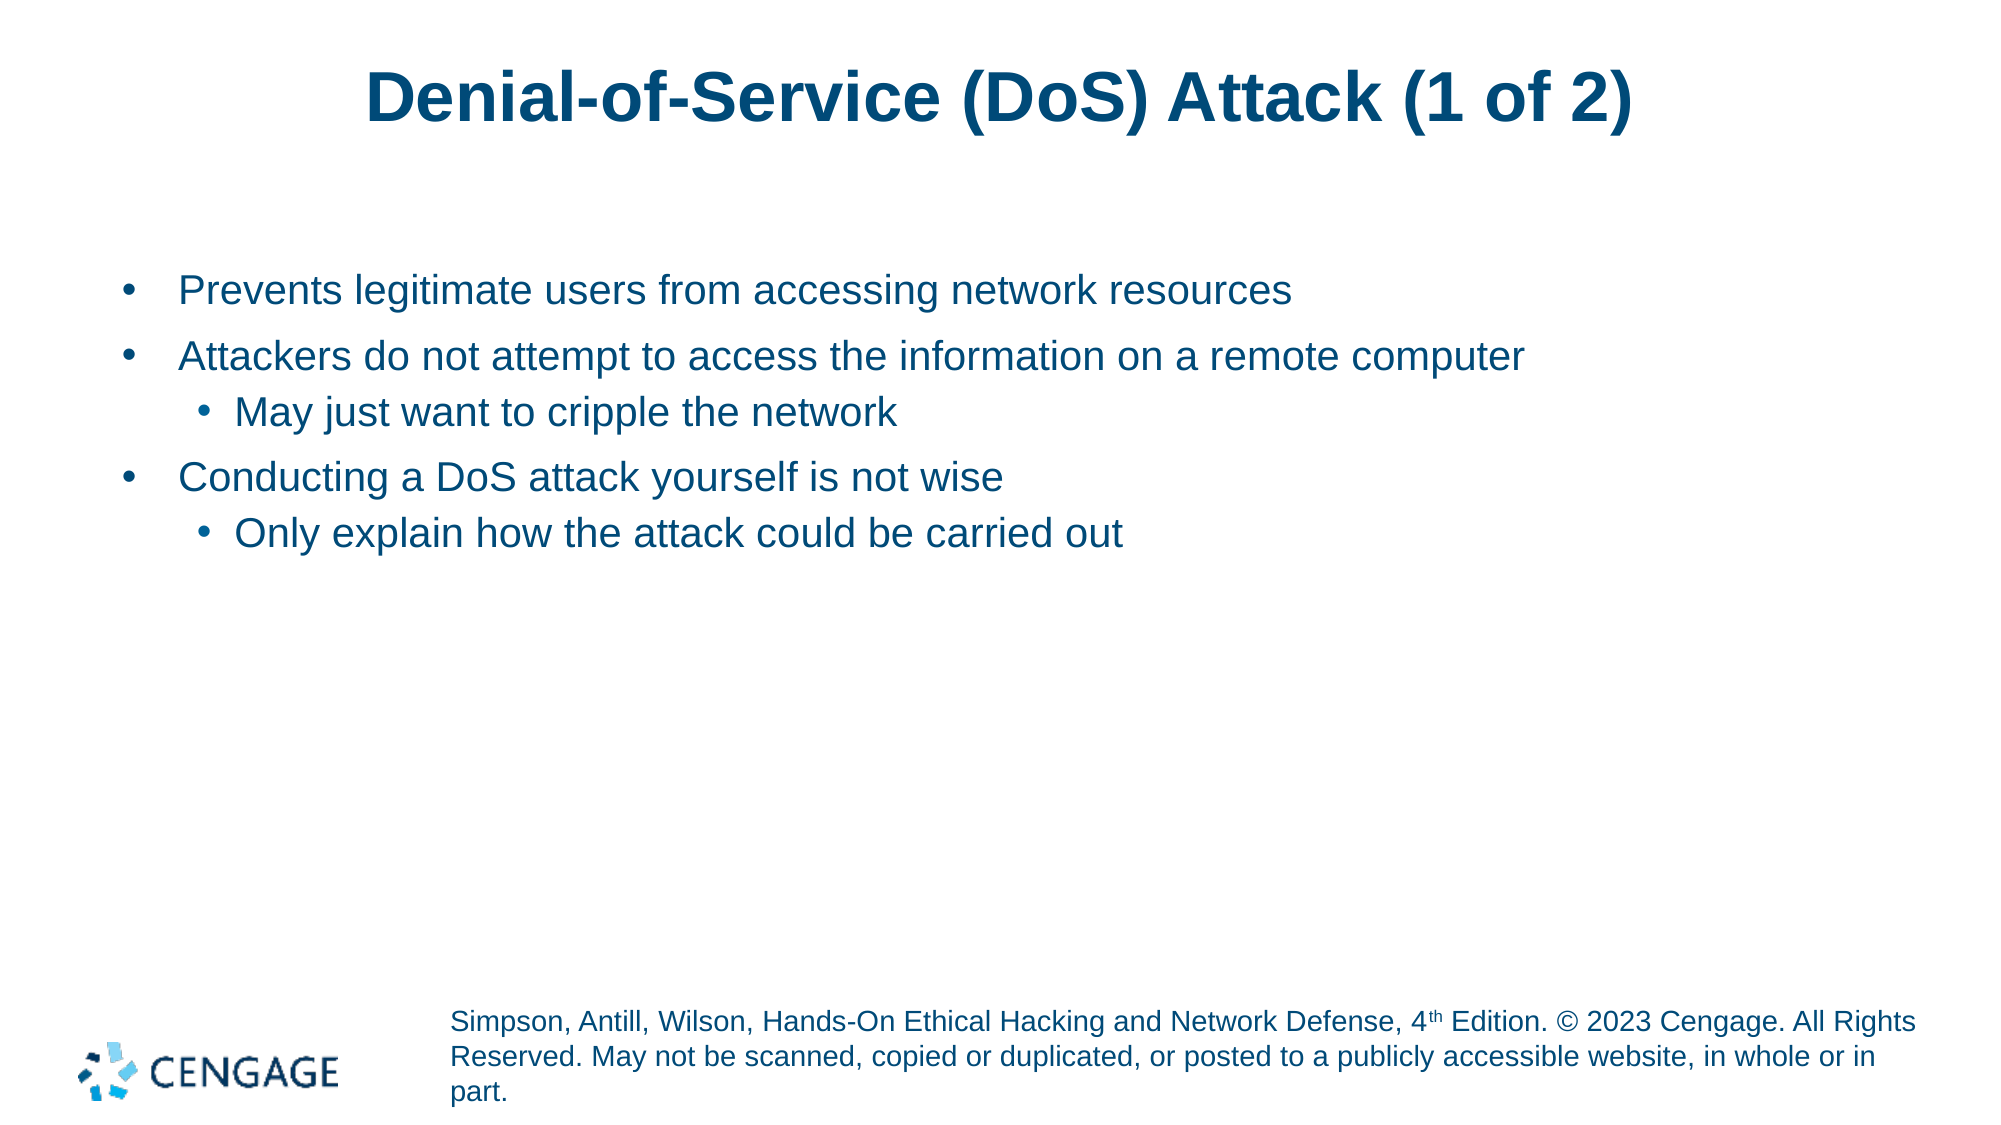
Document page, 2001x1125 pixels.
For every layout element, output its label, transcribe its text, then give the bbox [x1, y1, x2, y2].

title Denial-of-Service (DoS) Attack (1 of 2) [137, 59, 1863, 171]
list Prevents legitimate users from accessing network resources Attackers do not attempt to access the information on a remote computer May just want to cripple the network Conducting a DoS attack yourself is not wise Only explain how the attack could be carried out [121, 268, 1880, 990]
picture [78, 1042, 338, 1101]
